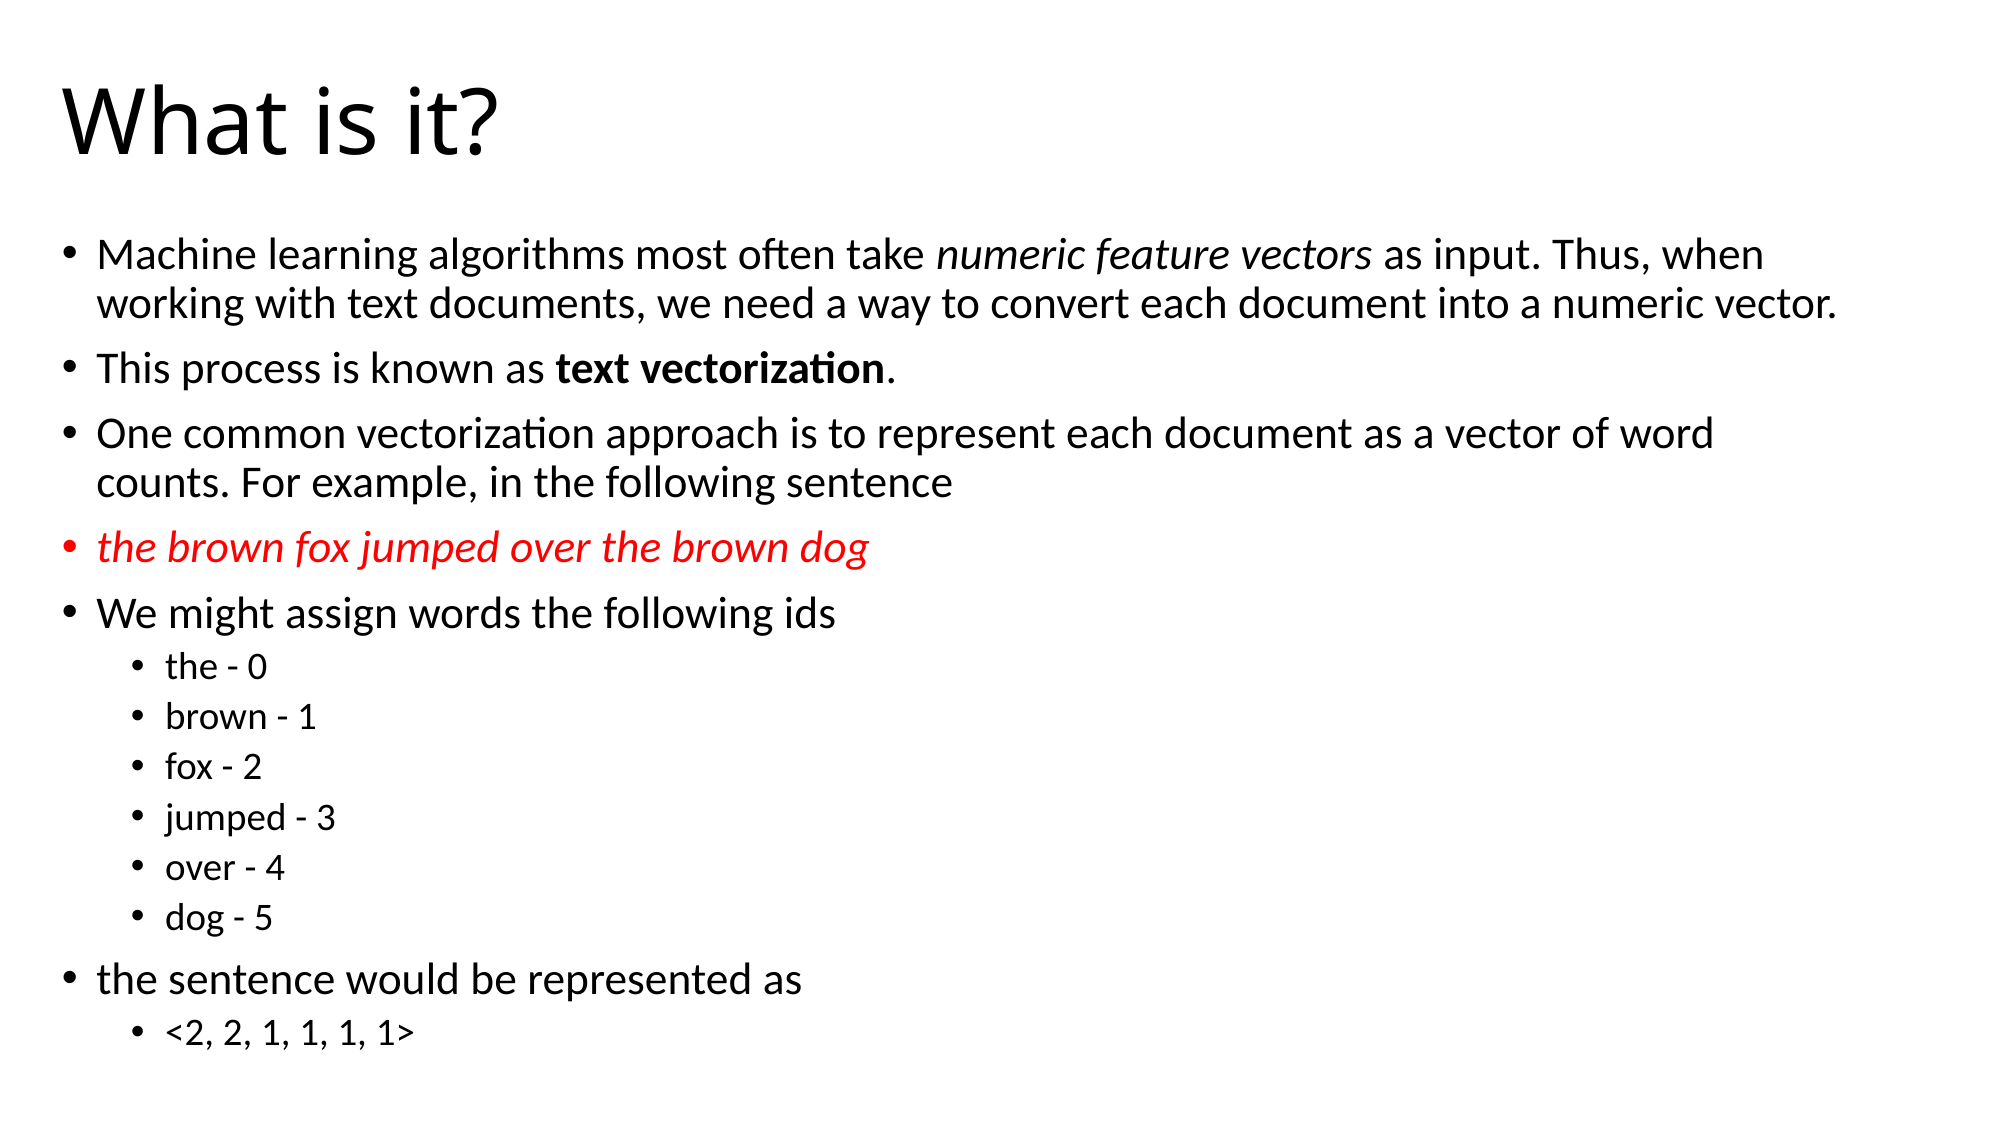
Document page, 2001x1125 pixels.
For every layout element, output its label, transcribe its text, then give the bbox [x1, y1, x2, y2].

title What is it? [46, 15, 1772, 222]
list Machine learning algorithms most often take numeric feature vectors as input. Thus, when working with text documents, we need a way to convert each document into a numeric vector. This process is known as text vectorization. One common vectorization approach is to represent each document as a vector of word counts. For example, in the following sentence the brown fox jumped over the brown dog We might assign words the following ids the - 0 brown - 1 fox - 2 jumped - 3 over - 4 dog - 5 the sentence would be represented as <2, 2, 1, 1, 1, 1> [46, 222, 1863, 1076]
